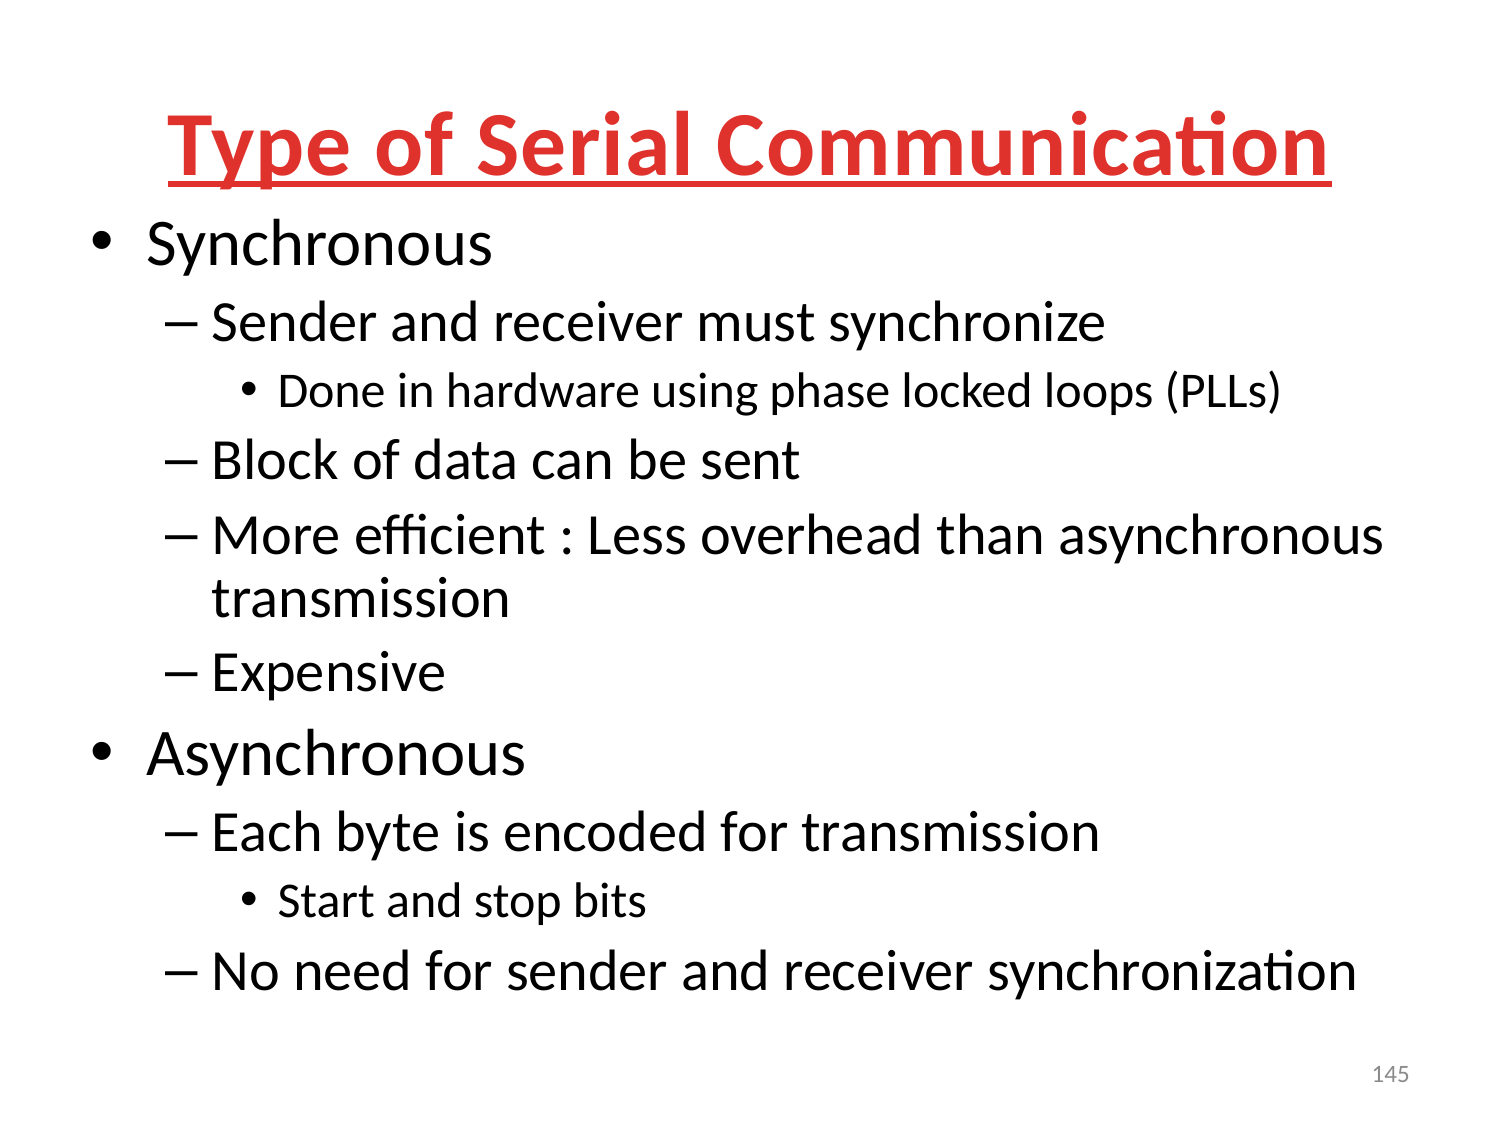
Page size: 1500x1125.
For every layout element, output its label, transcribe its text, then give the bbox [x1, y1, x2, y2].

title Type of Serial Communication [75, 45, 1425, 200]
slide_number 145 [1074, 1042, 1425, 1103]
list Synchronous Sender and receiver must synchronize Done in hardware using phase locked loops (PLLs) Block of data can be sent More efficient : Less overhead than asynchronous transmission Expensive Asynchronous Each byte is encoded for transmission Start and stop bits No need for sender and receiver synchronization [75, 200, 1425, 1088]
